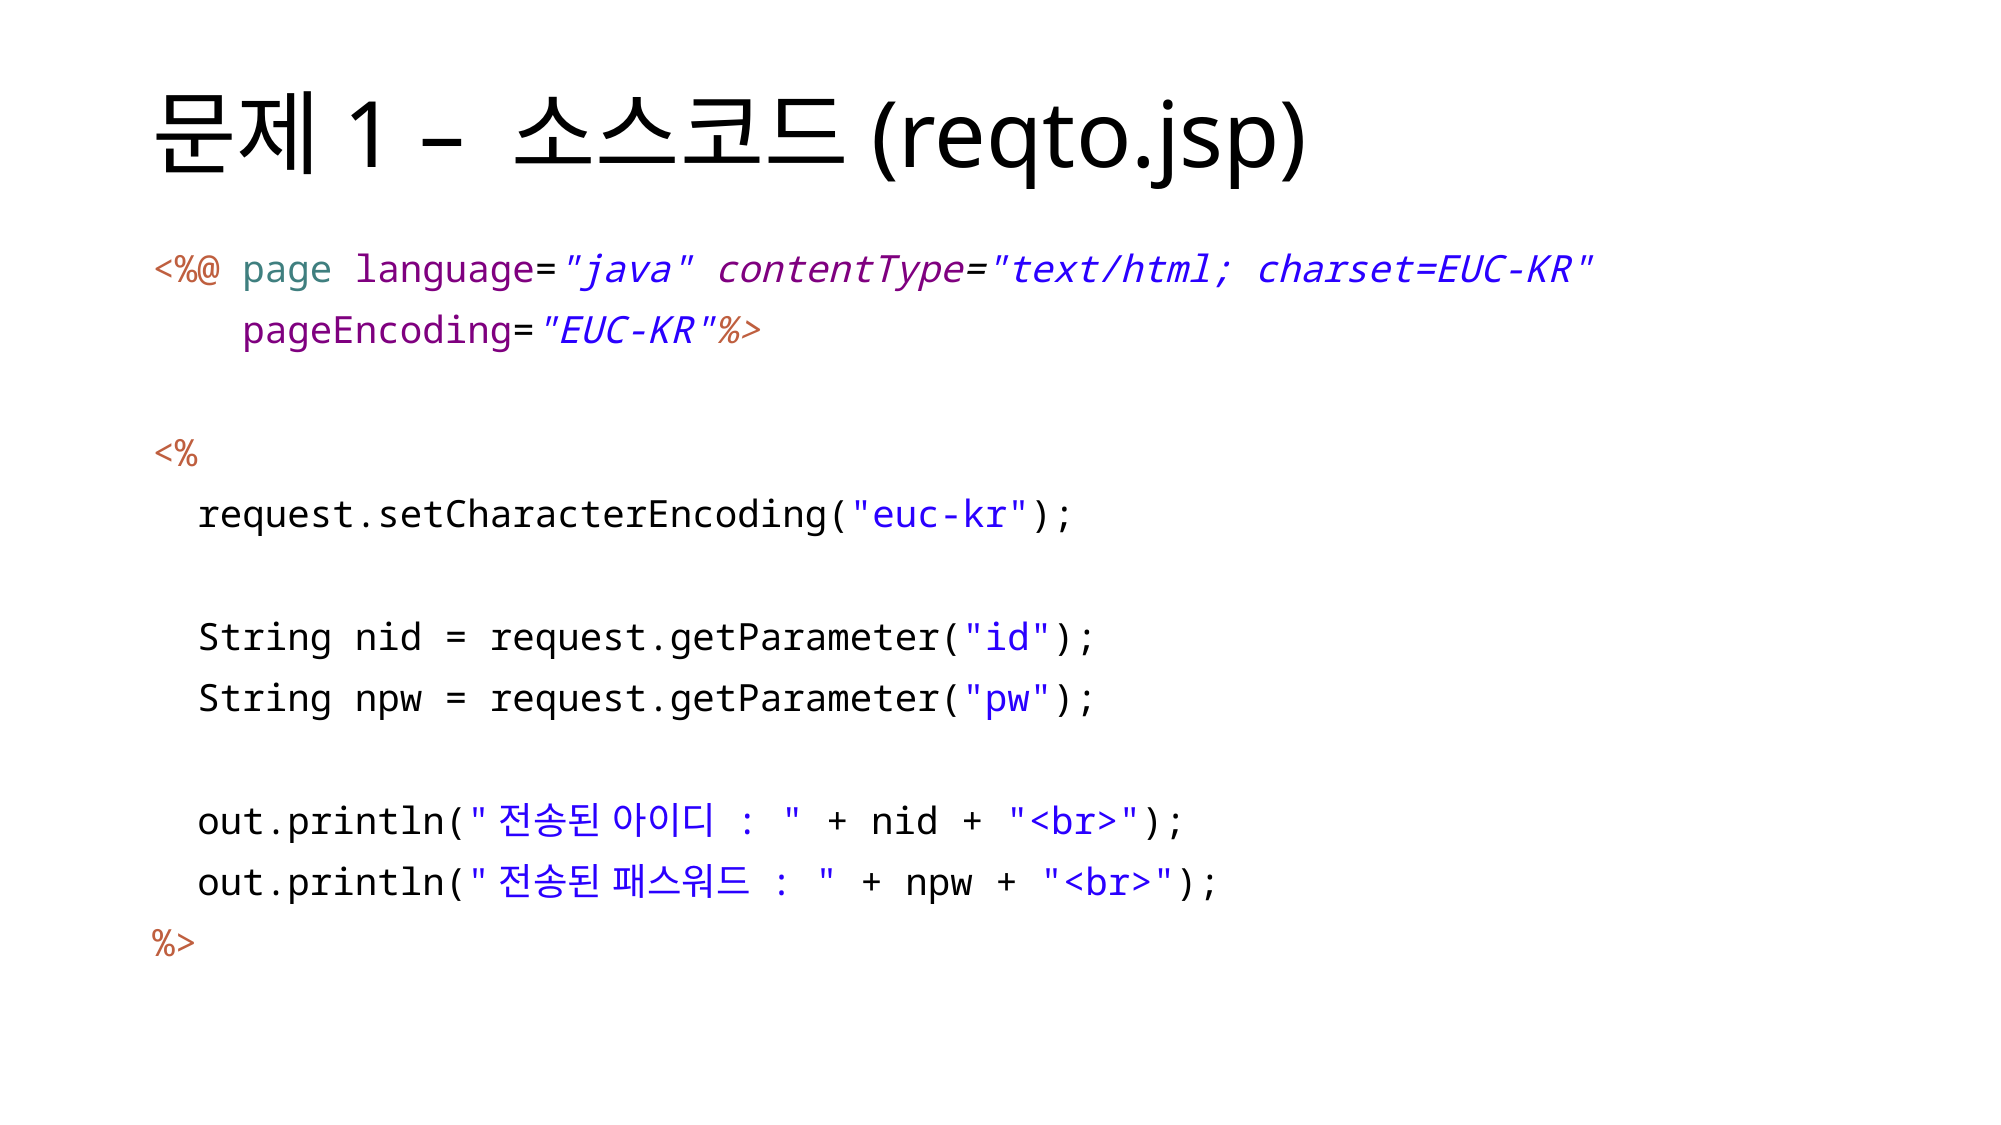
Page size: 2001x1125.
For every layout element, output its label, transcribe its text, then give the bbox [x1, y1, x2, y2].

list <%@ page language="java" contentType="text/html; charset=EUC-KR" pageEncoding="EUC-KR"%> <% request.setCharacterEncoding("euc-kr"); String nid = request.getParameter("id"); String npw = request.getParameter("pw"); out.println("전송된 아이디 : " + nid + "<br>"); out.println("전송된 패스워드 : " + npw + "<br>"); %> [137, 242, 1863, 1066]
title 문제1 – 소스코드(reqto.jsp) [137, 59, 1863, 217]
